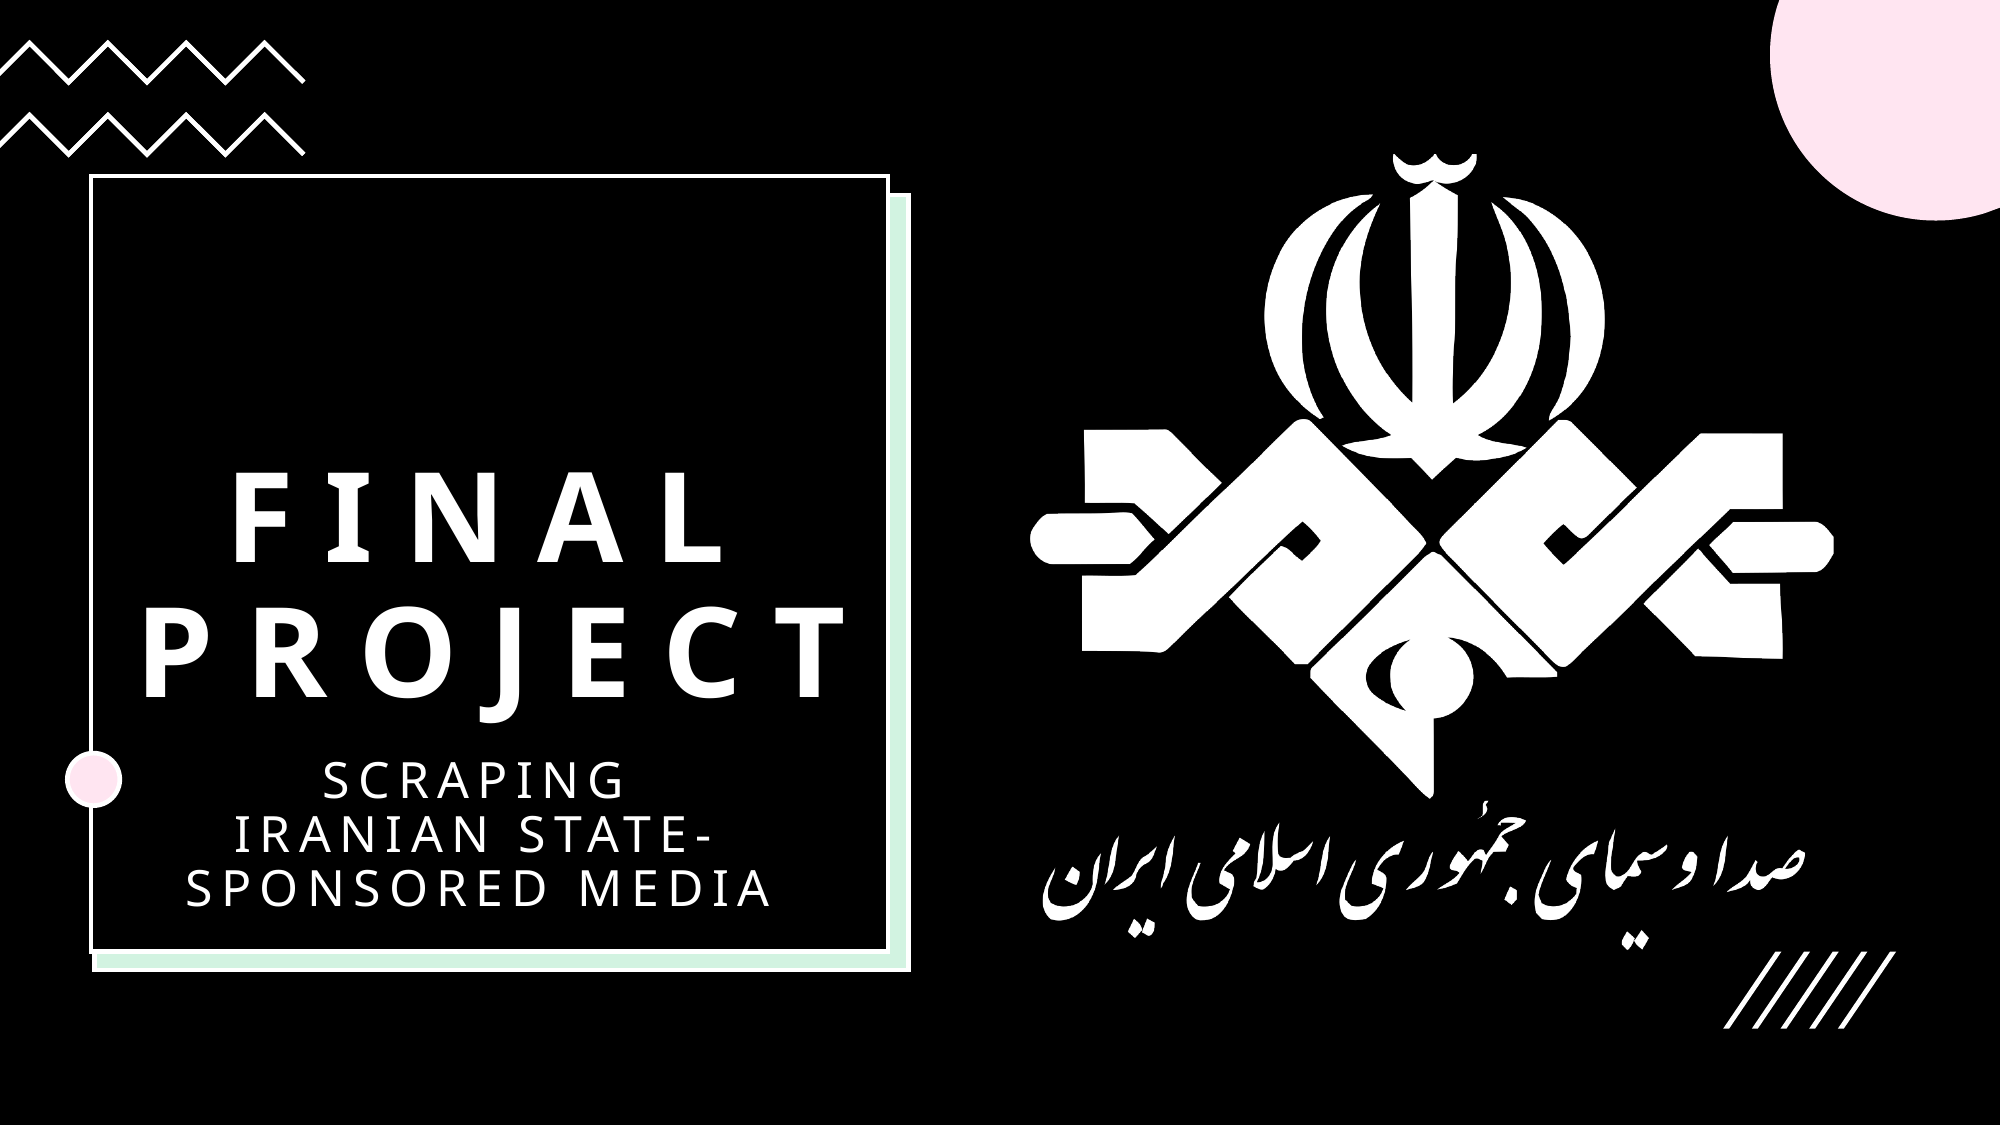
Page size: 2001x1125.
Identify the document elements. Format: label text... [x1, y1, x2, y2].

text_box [94, 195, 909, 971]
text_box [0, 0, 2000, 1125]
text_box [90, 175, 889, 752]
picture [1028, 154, 1834, 952]
title Final project [94, 191, 889, 195]
text_box [66, 752, 94, 807]
text_box [90, 807, 94, 953]
text_box [1768, 0, 2000, 222]
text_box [0, 39, 306, 158]
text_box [1723, 951, 1897, 1029]
